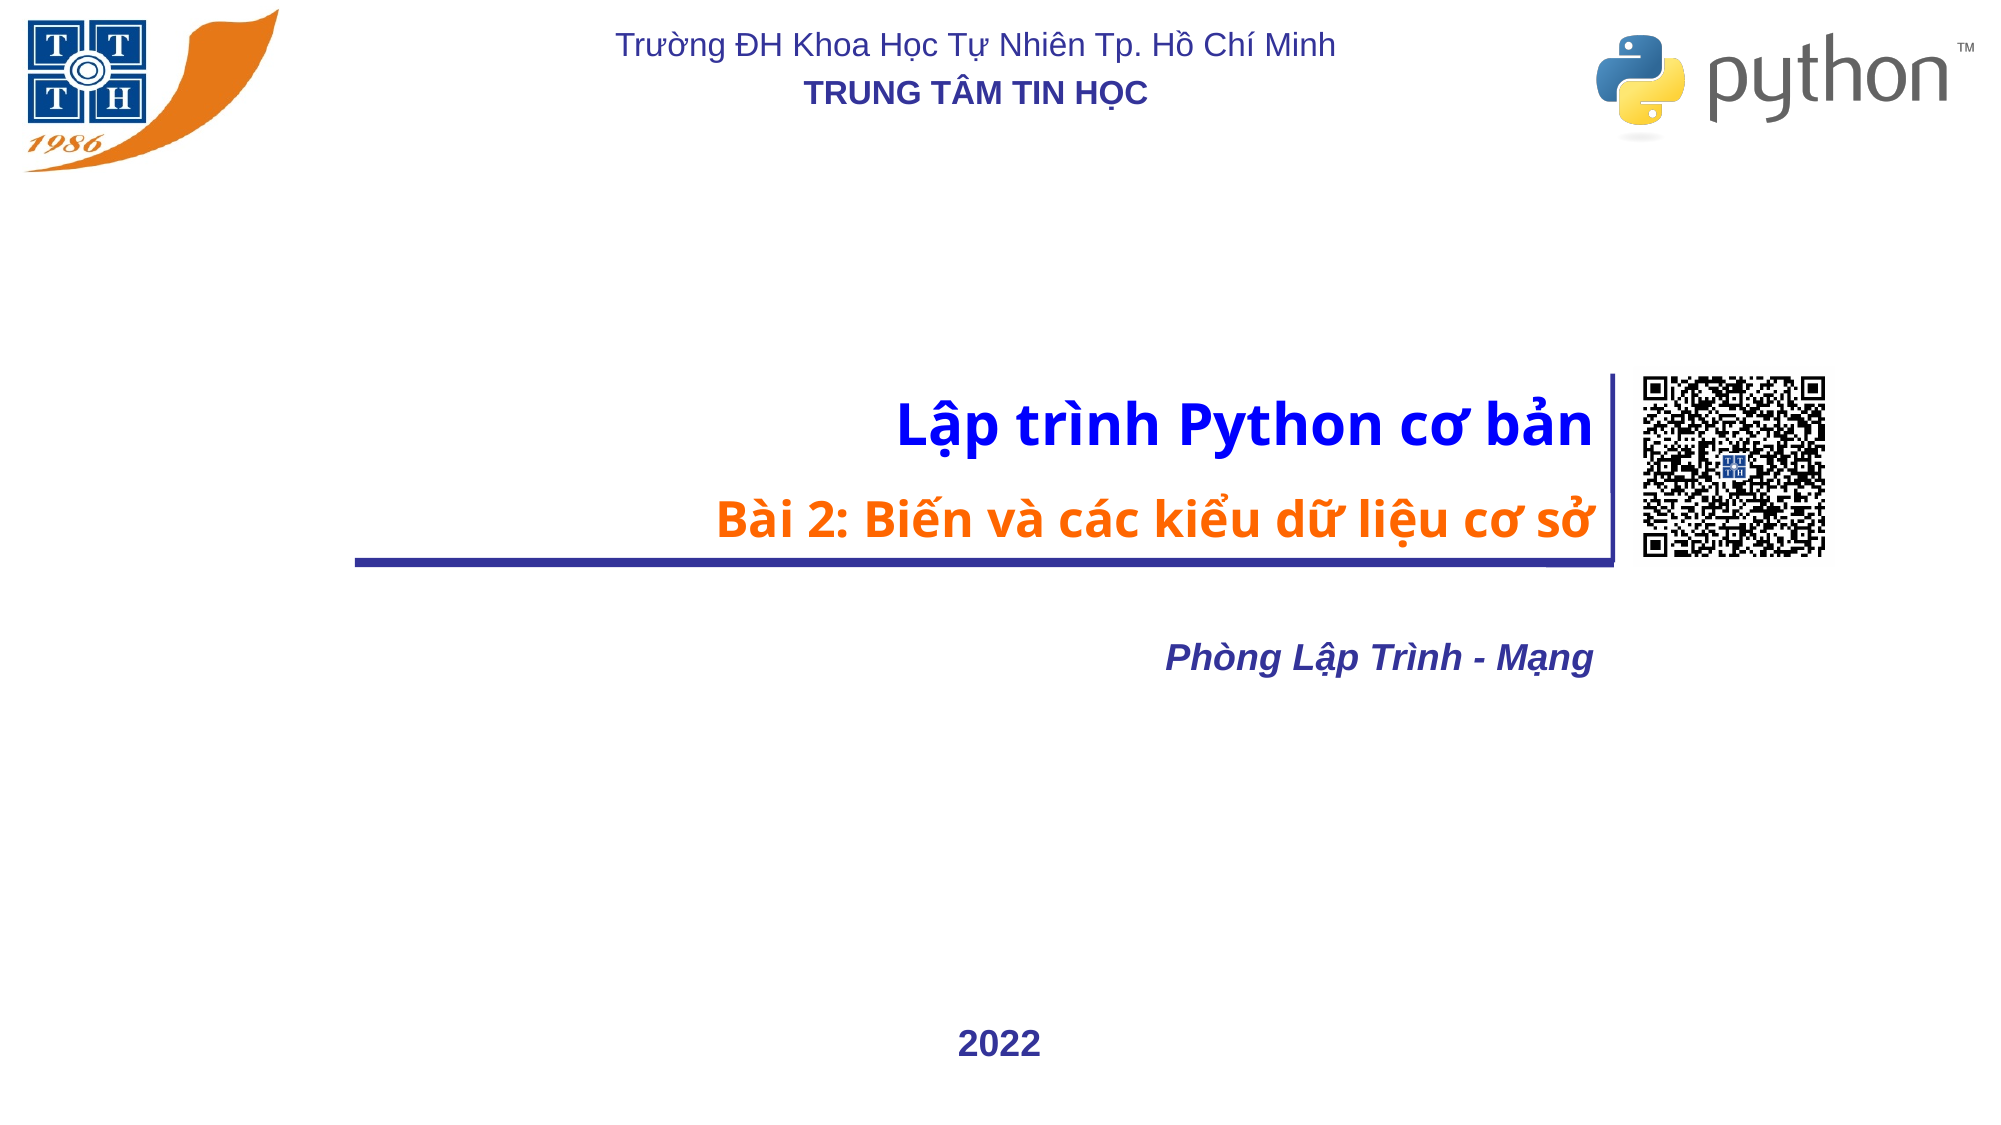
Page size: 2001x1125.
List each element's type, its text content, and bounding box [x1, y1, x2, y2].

text_box Lập trình Python cơ bản Bài 2: Biến và các kiểu dữ liệu cơ sở [426, 354, 1611, 555]
picture [22, 6, 280, 173]
picture [1592, 30, 1978, 145]
picture [1633, 365, 1835, 567]
subtitle Phòng Lập Trình - Mạng [491, 589, 1610, 700]
